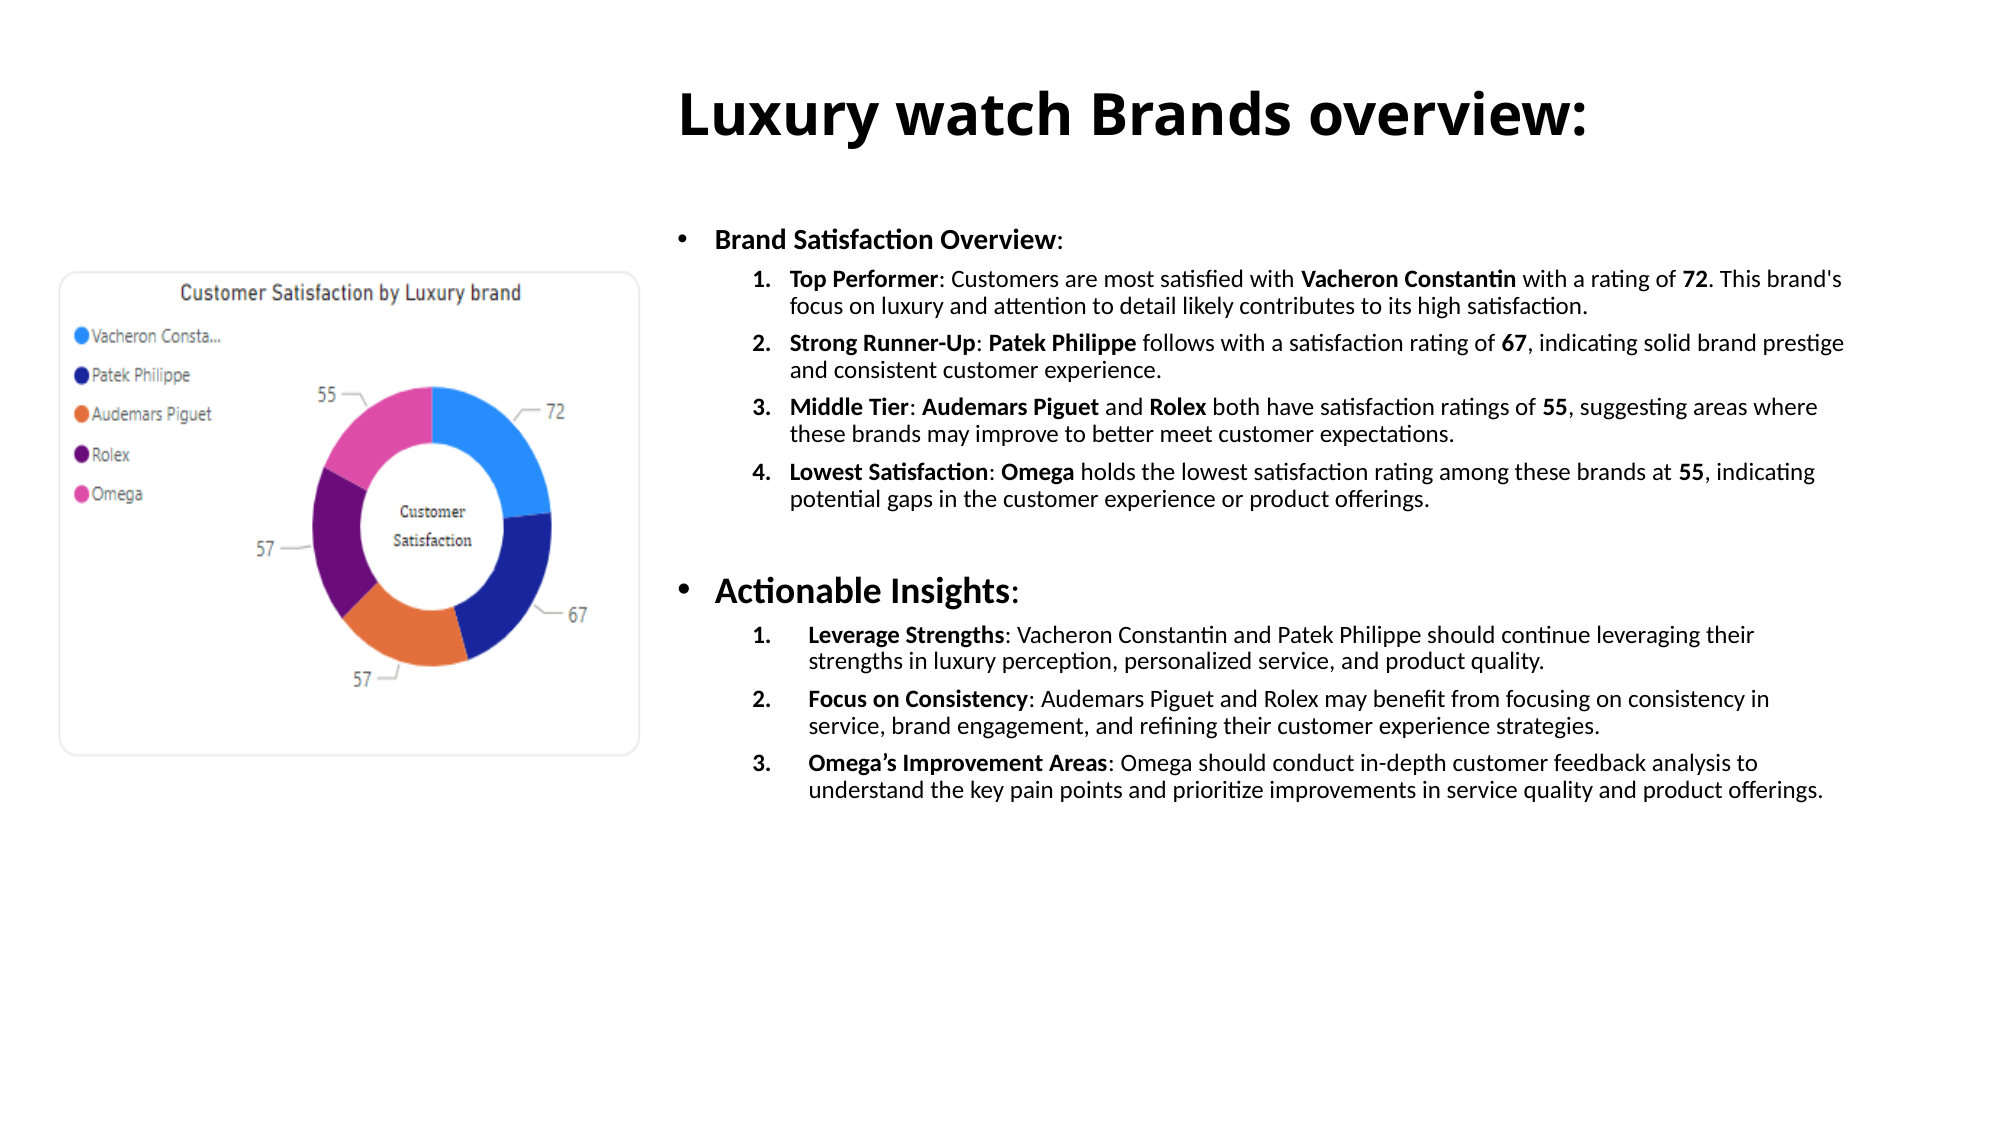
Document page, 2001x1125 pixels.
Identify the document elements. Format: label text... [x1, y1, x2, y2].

picture [53, 270, 646, 760]
list Brand Satisfaction Overview: Top Performer: Customers are most satisfied with Vacheron Constantin with a rating of 72. This brand's focus on luxury and attention to detail likely contributes to its high satisfaction. Strong Runner-Up: Patek Philippe follows with a satisfaction rating of 67, indicating solid brand prestige and consistent customer experience. Middle Tier: Audemars Piguet and Rolex both have satisfaction ratings of 55, suggesting areas where these brands may improve to better meet customer expectations. Lowest Satisfaction: Omega holds the lowest satisfaction rating among these brands at 55, indicating potential gaps in the customer experience or product offerings. Actionable Insights: Leverage Strengths: Vacheron Constantin and Patek Philippe should continue leveraging their strengths in luxury perception, personalized service, and product quality. Focus on Consistency: Audemars Piguet and Rolex may benefit from focusing on consistency in service, brand engagement, and refining their customer experience strategies. Omega’s Improvement Areas: Omega should conduct in-depth customer feedback analysis to understand the key pain points and prioritize improvements in service quality and product offerings. [662, 216, 1863, 1014]
title Luxury watch Brands overview: [662, 59, 1863, 174]
